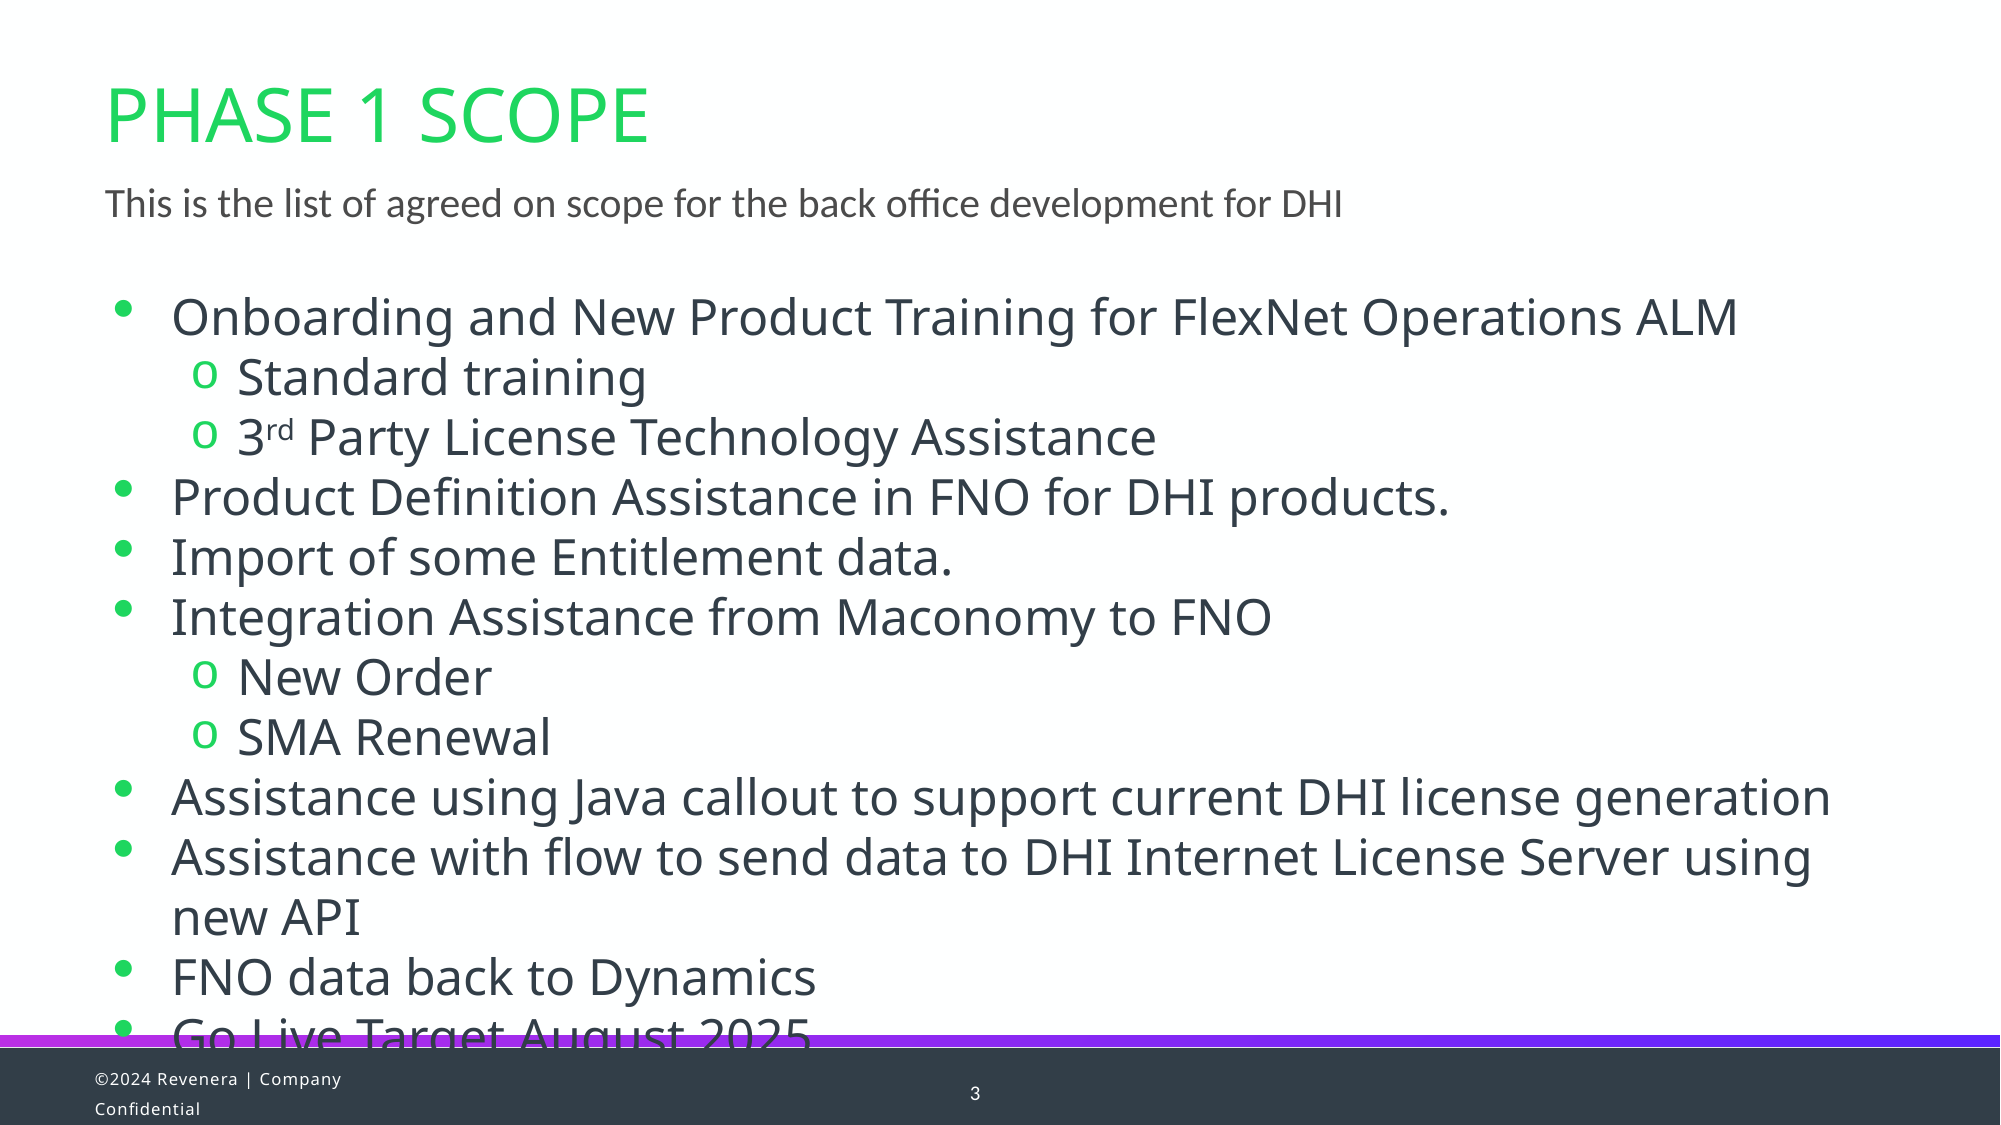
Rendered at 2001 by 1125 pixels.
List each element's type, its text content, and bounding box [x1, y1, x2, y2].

table_cell TBD [1528, 1035, 1545, 1047]
list Onboarding and New Product Training for FlexNet Operations ALM Standard training 3rd Party License Technology Assistance Product Definition Assistance in FNO for DHI products. Import of some Entitlement data. Integration Assistance from Maconomy to FNO New Order SMA Renewal Assistance using Java callout to support current DHI license generation Assistance with flow to send data to DHI Internet License Server using new API FNO data back to Dynamics Go Live Target August 2025 [100, 277, 1920, 990]
